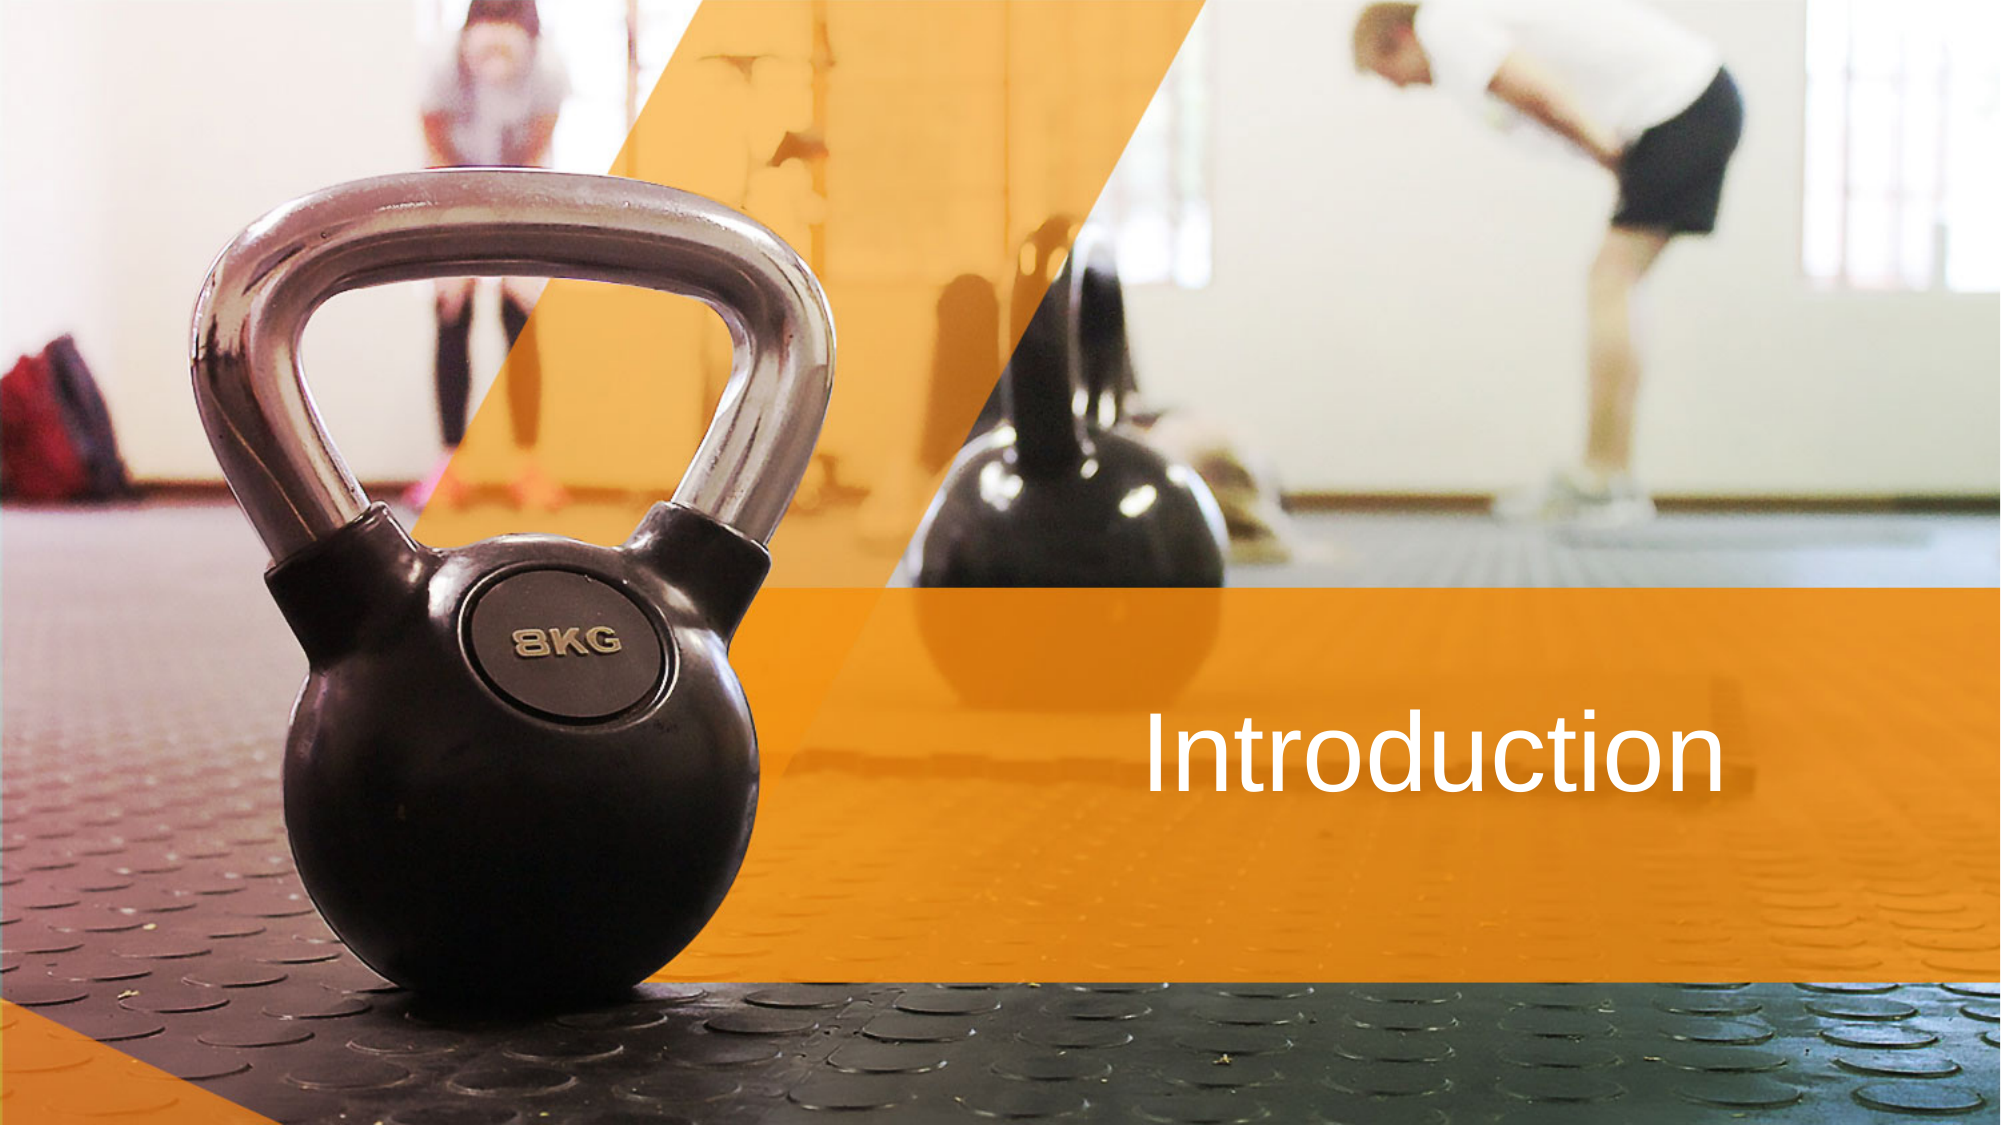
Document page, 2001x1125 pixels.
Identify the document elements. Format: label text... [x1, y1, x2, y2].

title Introduction [943, 690, 1925, 954]
picture [0, 0, 2001, 1125]
